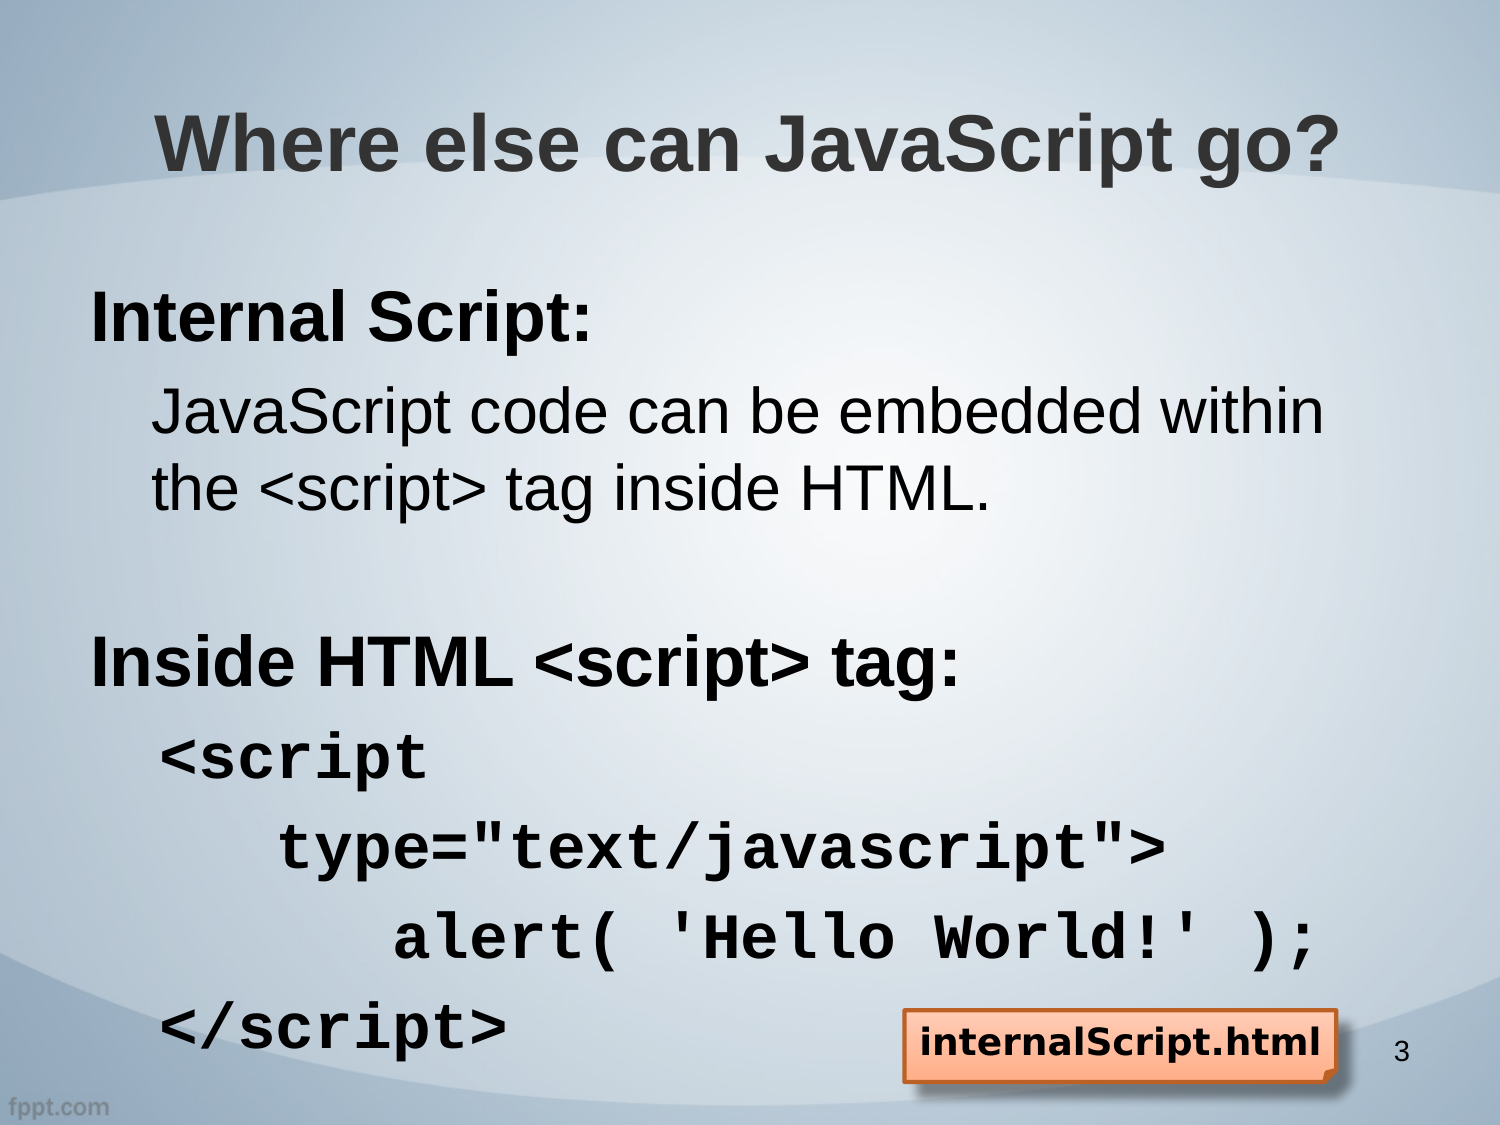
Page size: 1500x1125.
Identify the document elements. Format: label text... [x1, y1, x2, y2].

title Where else can JavaScript go? [75, 45, 1425, 233]
picture [0, 0, 1500, 1125]
list Internal Script: JavaScript code can be embedded within the <script> tag inside HTML. Inside HTML <script> tag: <script type="text/javascript"> alert( 'Hello World!' ); </script> [75, 262, 1425, 1071]
text_box internalScript.html [904, 1010, 1337, 1083]
slide_number 3 [1337, 1024, 1425, 1103]
